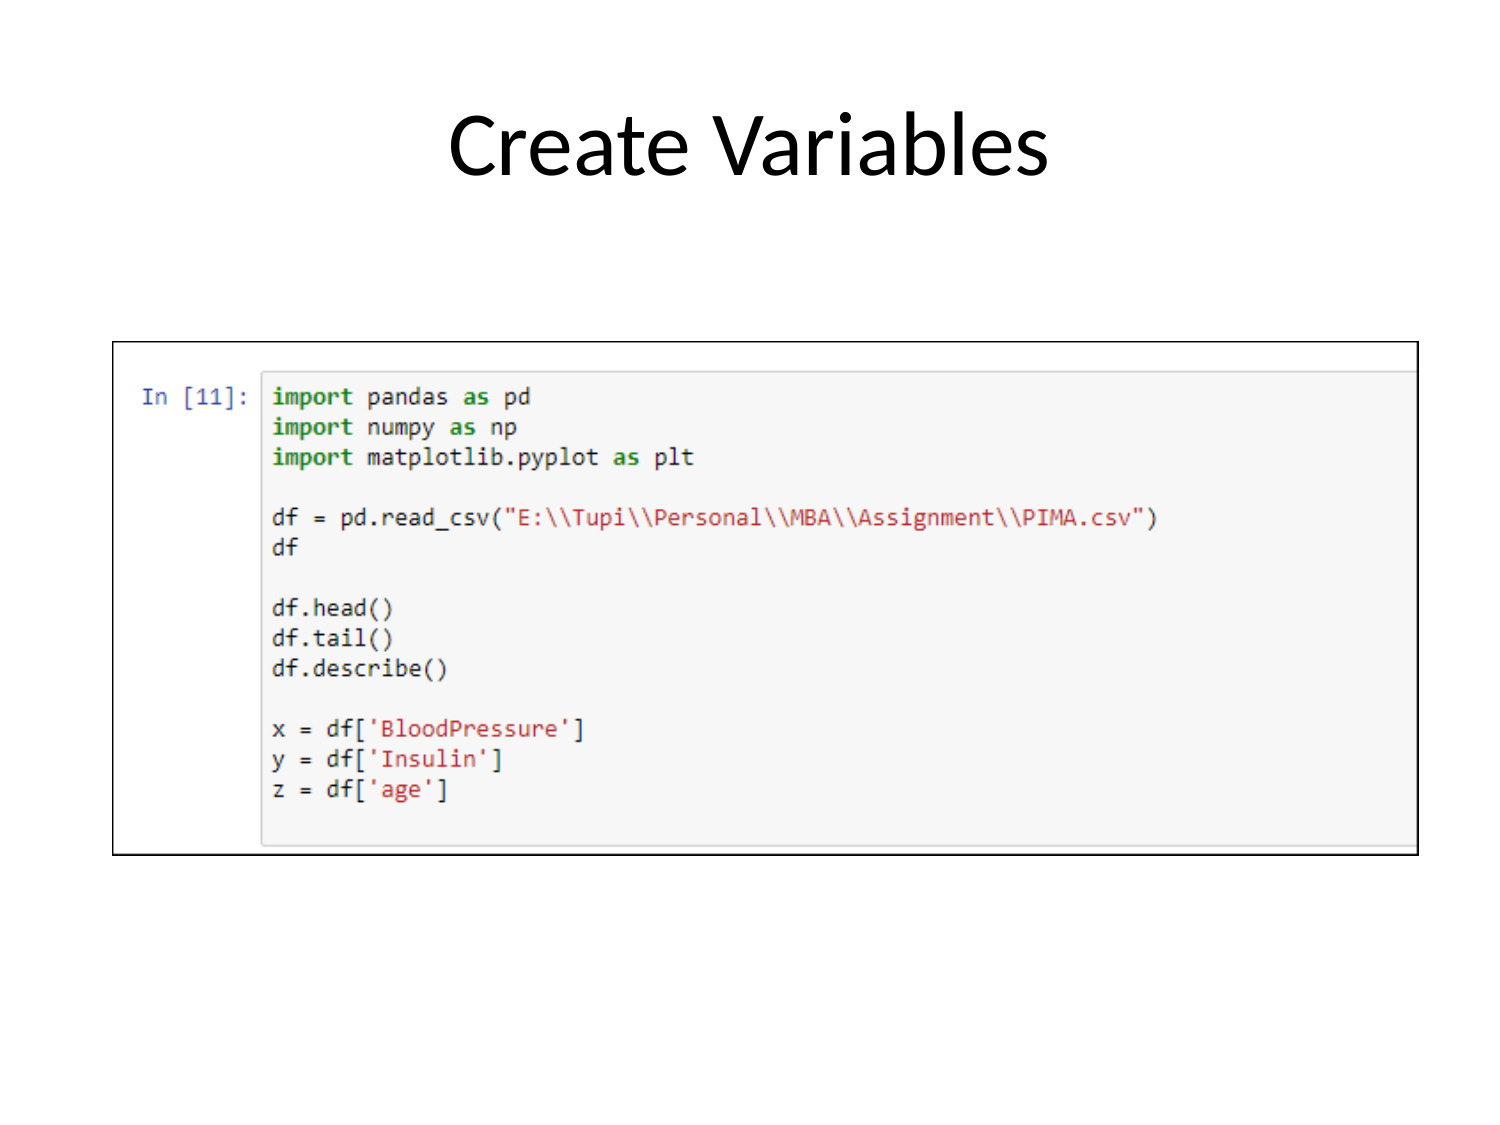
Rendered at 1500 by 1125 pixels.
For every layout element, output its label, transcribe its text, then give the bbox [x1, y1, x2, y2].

picture [112, 341, 1420, 856]
title Create Variables [75, 45, 1425, 233]
